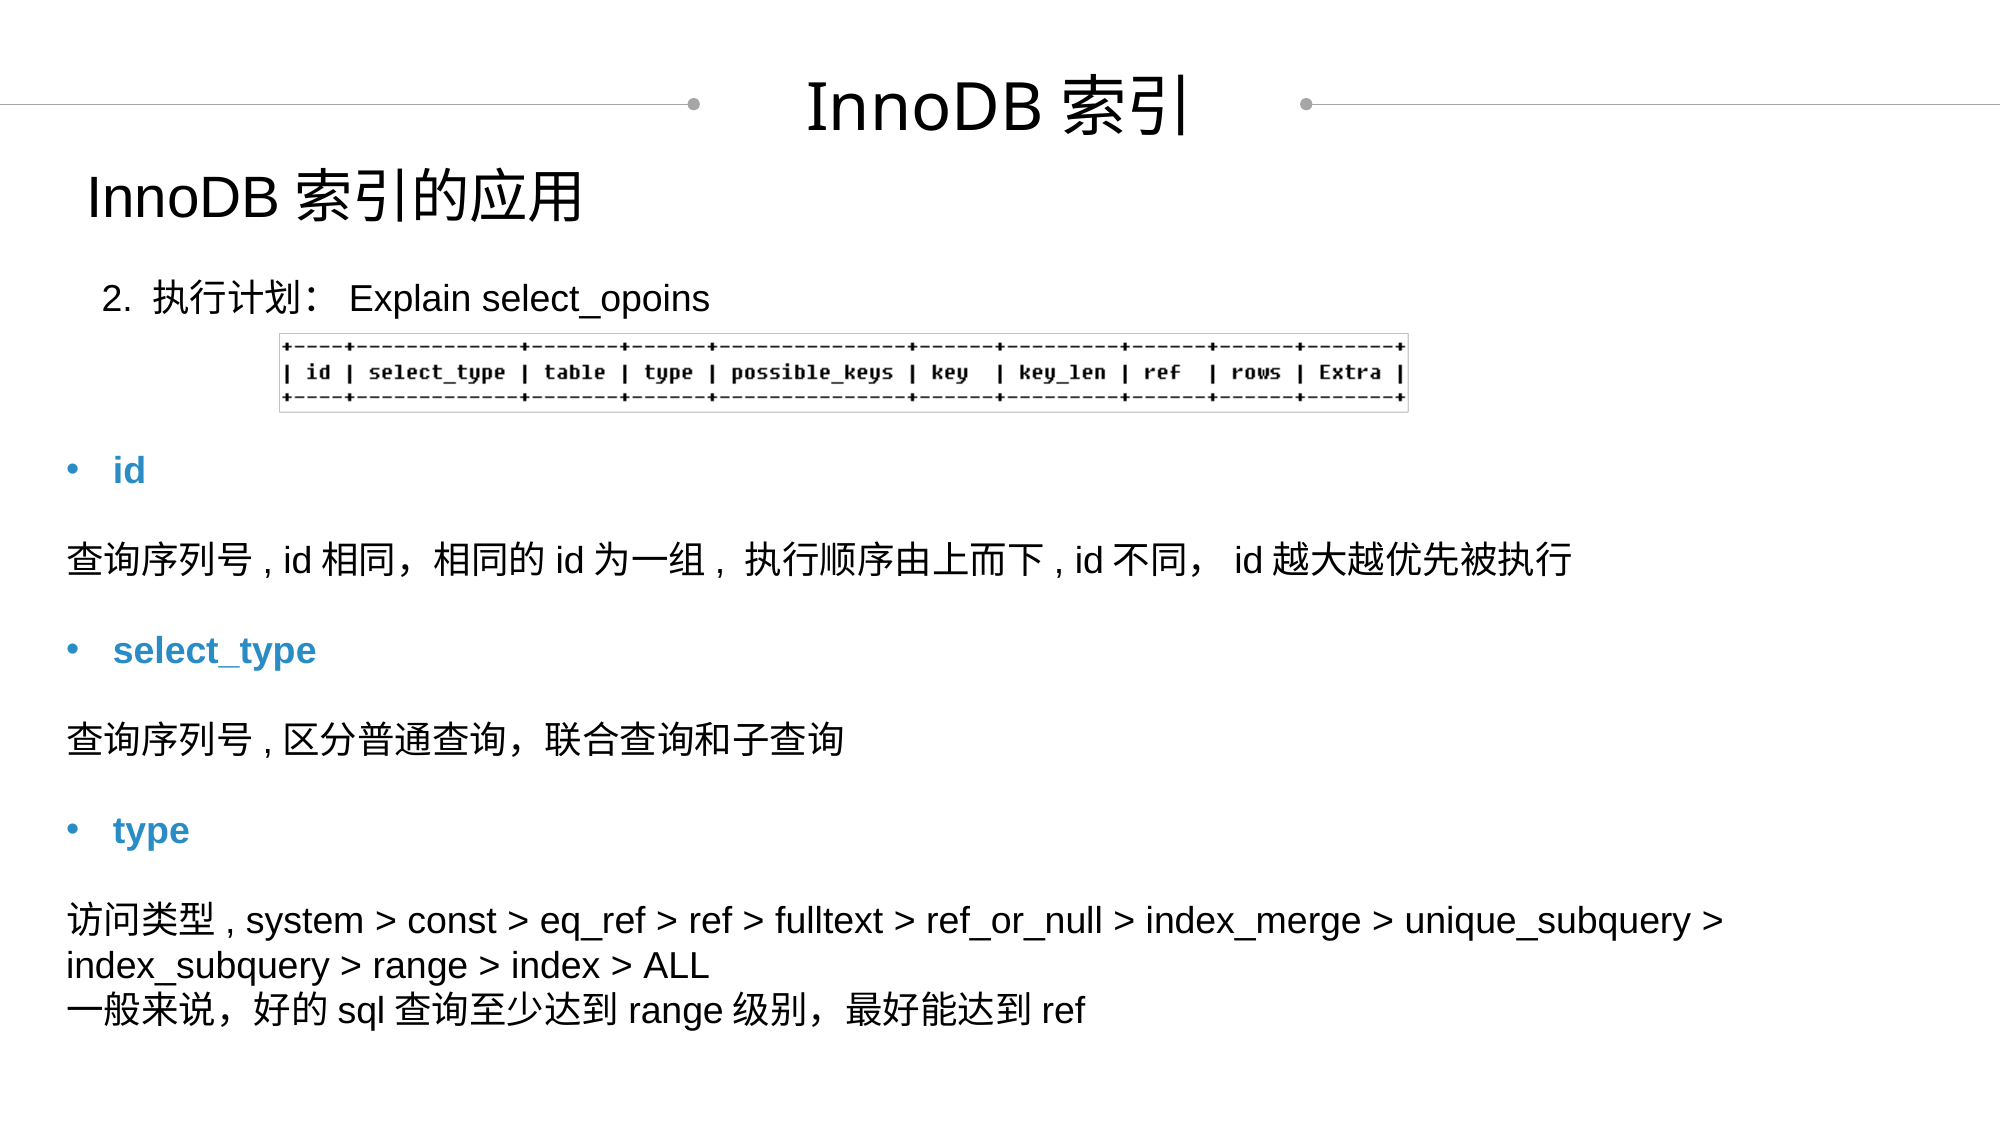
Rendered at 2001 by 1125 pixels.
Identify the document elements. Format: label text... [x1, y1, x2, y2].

text_box id 查询序列号, id相同，相同的id为一组, 执行顺序由上而下, id不同，id越大越优先被执行 select_type 查询序列号,区分普通查询，联合查询和子查询 type 访问类型, system > const > eq_ref > ref > fulltext > ref_or_null > index_merge > unique_subquery > index_subquery > range > index > ALL 一般来说，好的sql查询至少达到range级别，最好能达到ref [51, 438, 1949, 1125]
text_box InnoDB索引的应用 [71, 152, 601, 237]
text_box InnoDB索引 [791, 56, 1209, 152]
text_box 2. 执行计划：Explain select_opoins [86, 267, 1018, 327]
picture [277, 332, 1410, 414]
